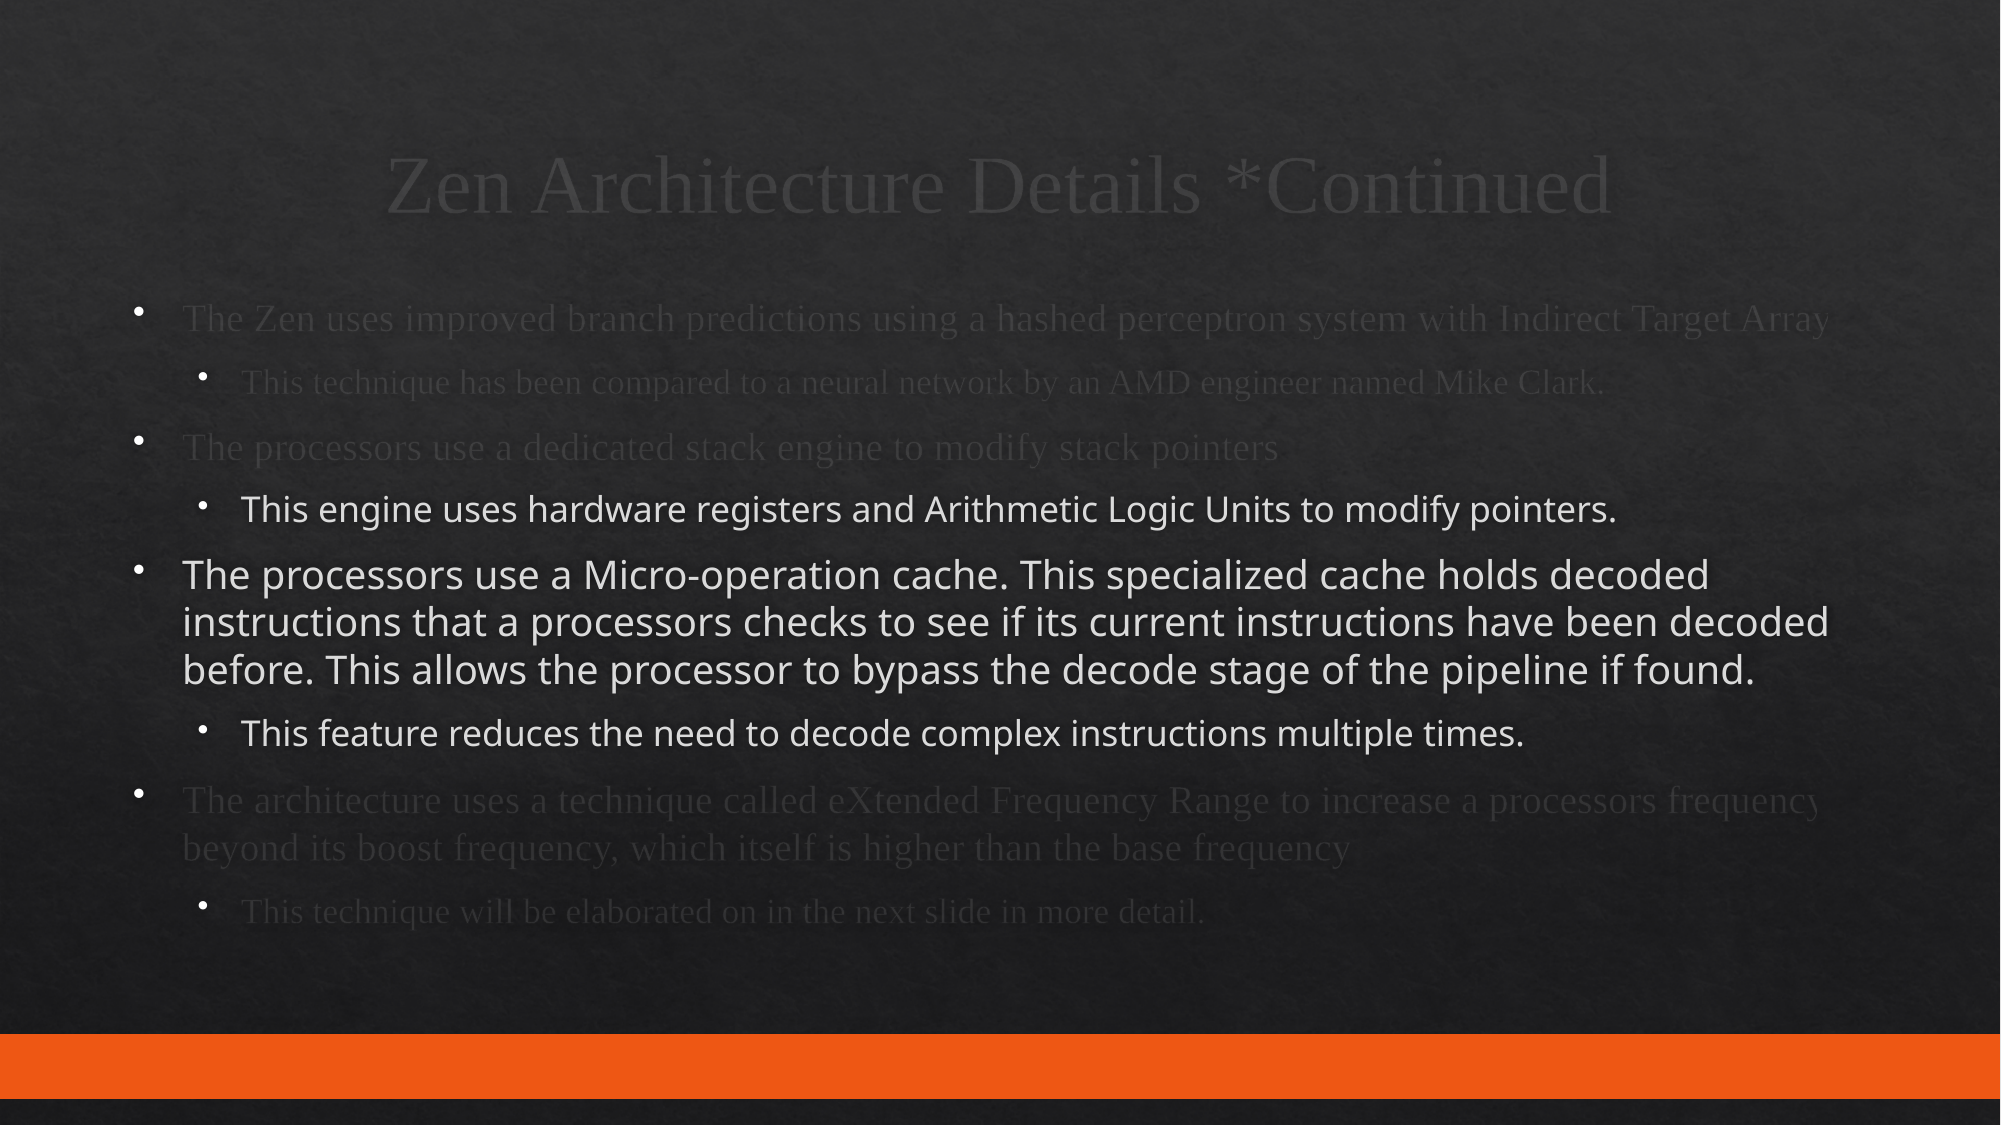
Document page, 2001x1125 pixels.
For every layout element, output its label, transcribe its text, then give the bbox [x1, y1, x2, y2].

title Zen Architecture Details *Continued [149, 99, 1849, 260]
list The Zen uses improved branch predictions using a hashed perceptron system with Indirect Target Array. This technique has been compared to a neural network by an AMD engineer named Mike Clark. The processors use a dedicated stack engine to modify stack pointers. This engine uses hardware registers and Arithmetic Logic Units to modify pointers. The processors use a Micro-operation cache. This specialized cache holds decoded instructions that a processors checks to see if its current instructions have been decoded before. This allows the processor to bypass the decode stage of the pipeline if found. This feature reduces the need to decode complex instructions multiple times. The architecture uses a technique called eXtended Frequency Range to increase a processors frequency beyond its boost frequency, which itself is higher than the base frequency. This technique will be elaborated on in the next slide in more detail. [113, 284, 1869, 1008]
picture [0, 1034, 2000, 1100]
